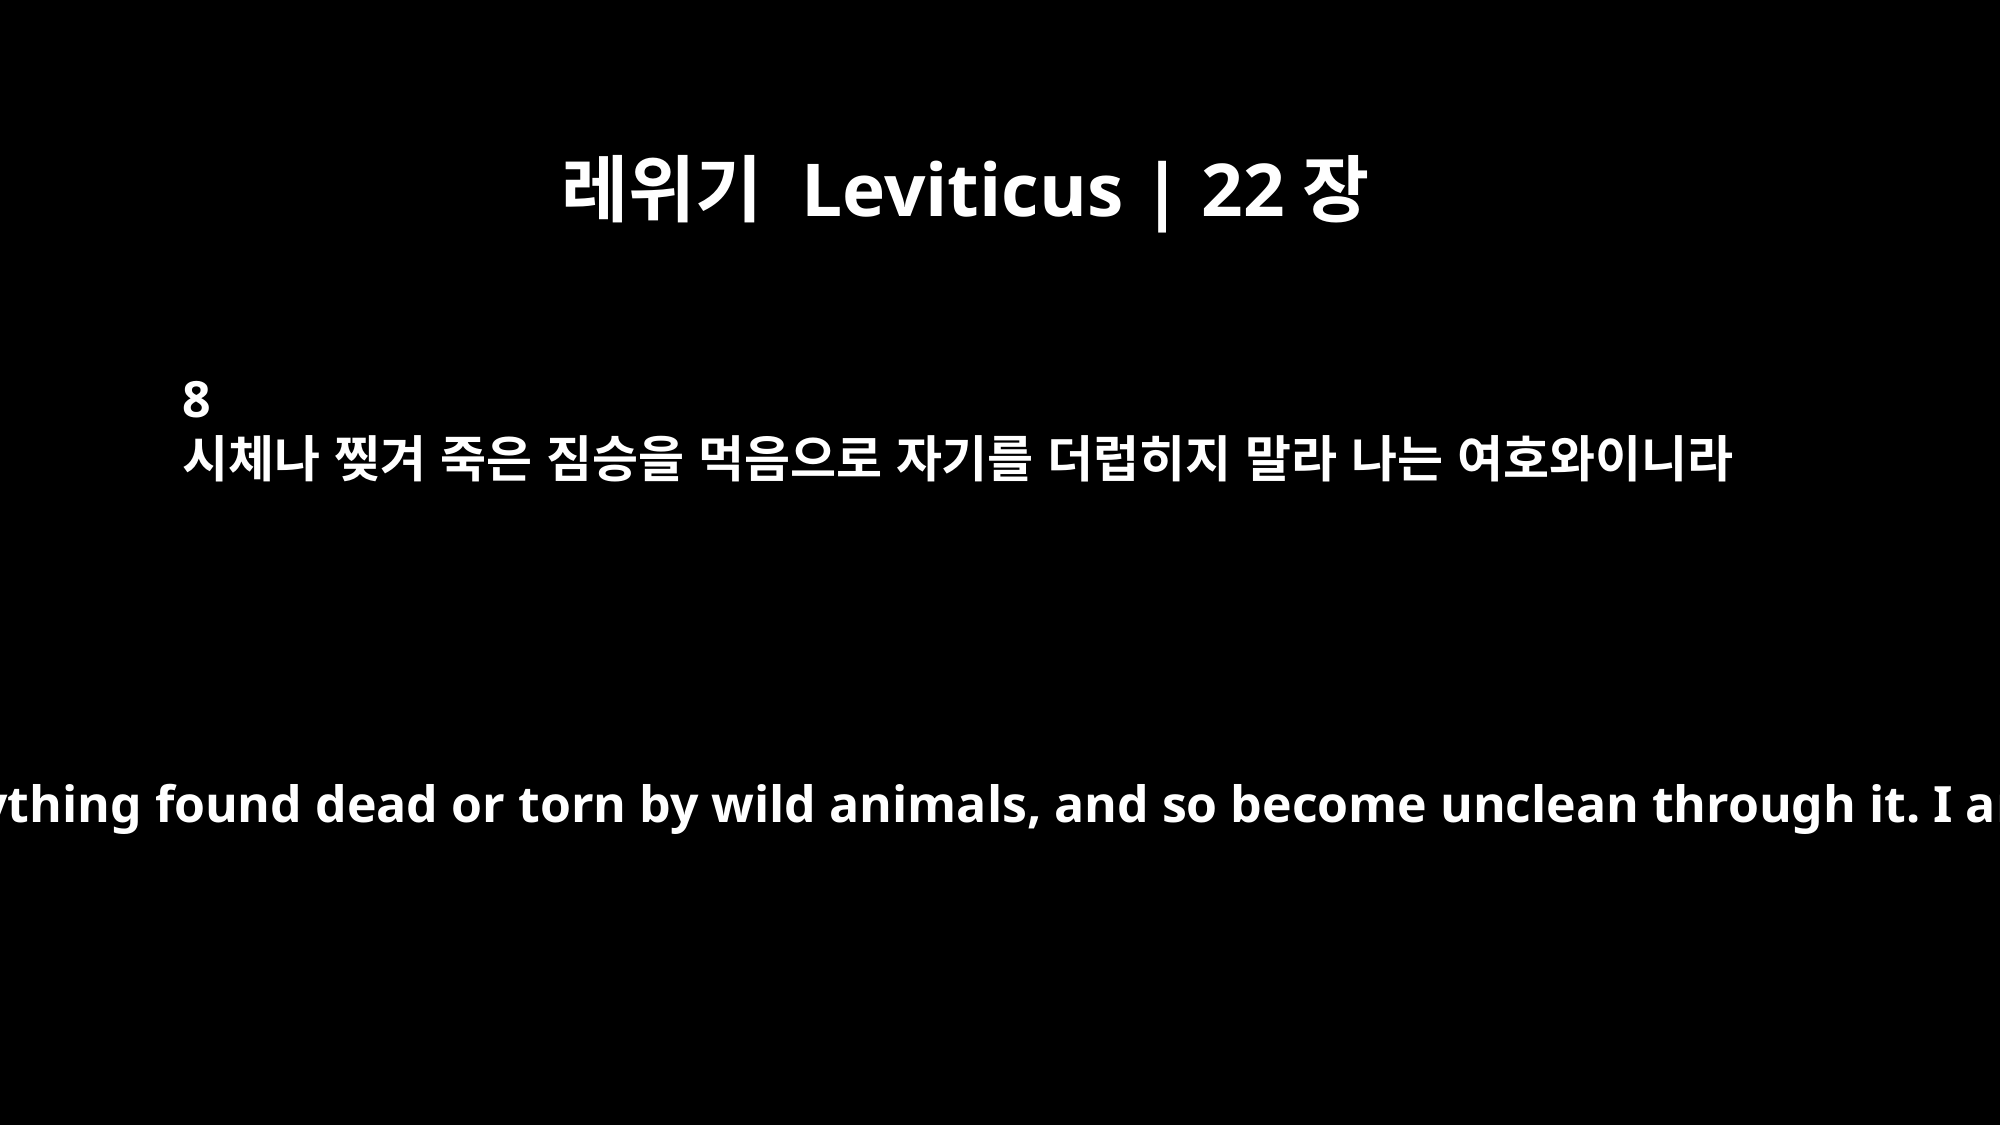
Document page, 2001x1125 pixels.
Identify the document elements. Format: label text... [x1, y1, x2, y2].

text_box 레위기 Leviticus | 22장 [546, 136, 1386, 239]
text_box 8 시체나 찢겨 죽은 짐승을 먹음으로 자기를 더럽히지 말라 나는 여호와이니라 [167, 359, 1750, 495]
text_box He must not eat anything found dead or torn by wild animals, and so become unclean through it. I am the LORD. [0, 764, 2000, 840]
